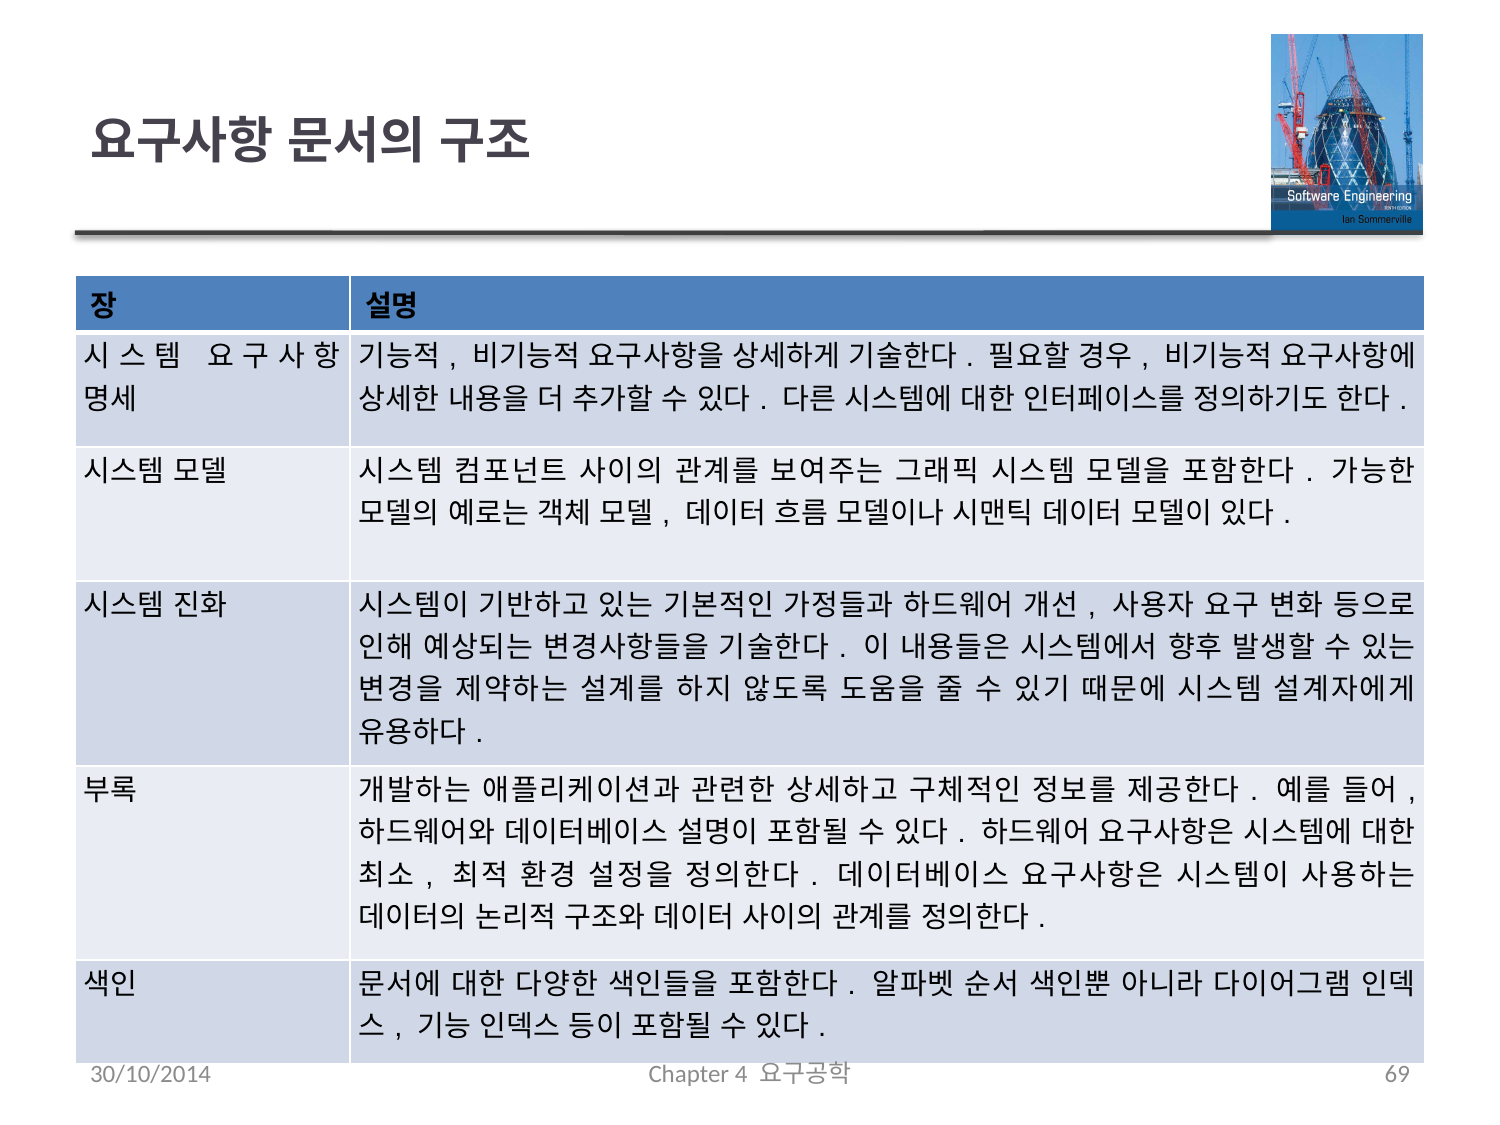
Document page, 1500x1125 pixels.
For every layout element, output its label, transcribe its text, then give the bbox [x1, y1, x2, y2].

table_cell 부록 [76, 767, 349, 959]
slide_number 69 [1074, 1042, 1425, 1103]
table_cell 개발하는 애플리케이션과 관련한 상세하고 구체적인 정보를 제공한다. 예를 들어, 하드웨어와 데이터베이스 설명이 포함될 수 있다. 하드웨어 요구사항은 시스템에 대한 최소, 최적 환경 설정을 정의한다. 데이터베이스 요구사항은 시스템이 사용하는 데이터의 논리적 구조와 데이터 사이의 관계를 정의한다. [351, 767, 1424, 959]
table_cell 시스템 컴포넌트 사이의 관계를 보여주는 그래픽 시스템 모델을 포함한다. 가능한 모델의 예로는 객체 모델, 데이터 흐름 모델이나 시맨틱 데이터 모델이 있다. [351, 448, 1424, 580]
footer Chapter 4 요구공학 [512, 1042, 988, 1103]
table_cell 기능적, 비기능적 요구사항을 상세하게 기술한다. 필요할 경우, 비기능적 요구사항에 상세한 내용을 더 추가할 수 있다. 다른 시스템에 대한 인터페이스를 정의하기도 한다. [351, 335, 1424, 446]
table_header 장 [76, 276, 349, 330]
table_cell 시스템이 기반하고 있는 기본적인 가정들과 하드웨어 개선, 사용자 요구 변화 등으로 인해 예상되는 변경사항들을 기술한다. 이 내용들은 시스템에서 향후 발생할 수 있는 변경을 제약하는 설계를 하지 않도록 도움을 줄 수 있기 때문에 시스템 설계자에게 유용하다. [351, 582, 1424, 765]
table_cell 색인 [76, 961, 349, 1042]
title 요구사항 문서의 구조 [74, 44, 1272, 233]
picture [1271, 34, 1423, 230]
table_cell 시스템 모델 [76, 448, 349, 580]
table_cell 시스템 요구사항 명세 [76, 335, 349, 446]
table_cell 문서에 대한 다양한 색인들을 포함한다. 알파벳 순서 색인뿐 아니라 다이어그램 인덱스, 기능 인덱스 등이 포함될 수 있다. [351, 961, 1424, 1063]
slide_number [75, 1042, 425, 1103]
table_header 설명 [351, 276, 1424, 330]
table_cell 시스템 진화 [76, 582, 349, 765]
